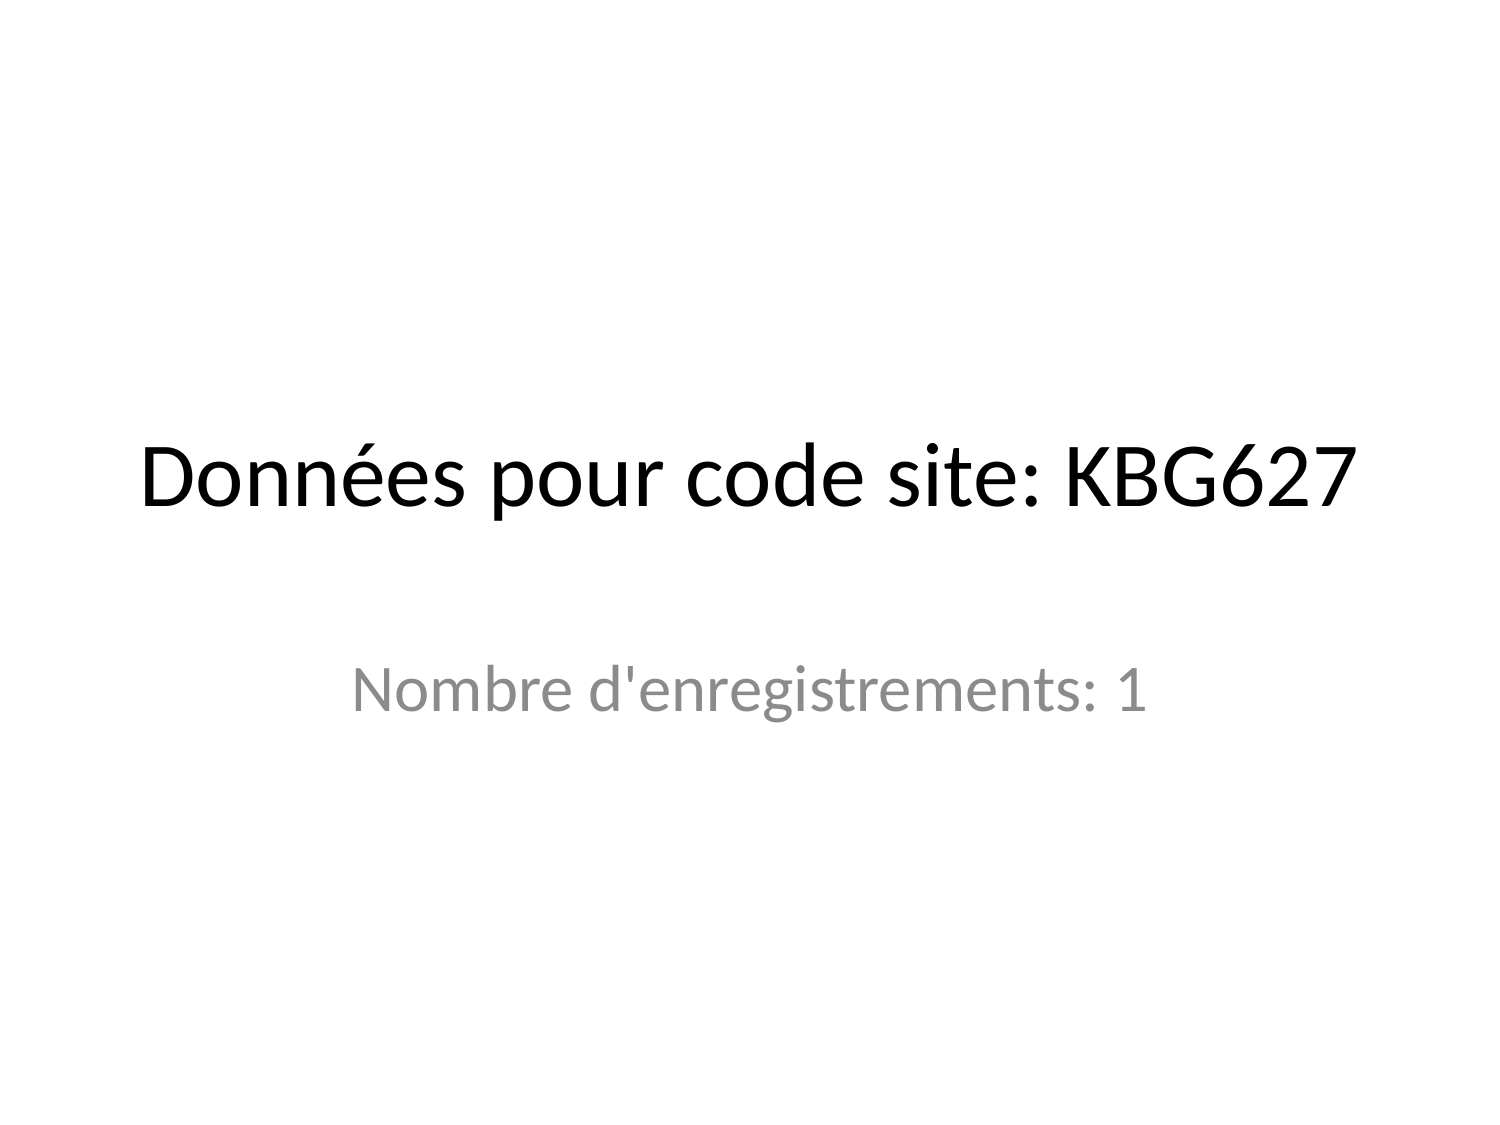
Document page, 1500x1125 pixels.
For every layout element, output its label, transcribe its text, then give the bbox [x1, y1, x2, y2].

title Données pour code site: KBG627 [112, 349, 1388, 591]
subtitle Nombre d'enregistrements: 1 [225, 637, 1275, 925]
